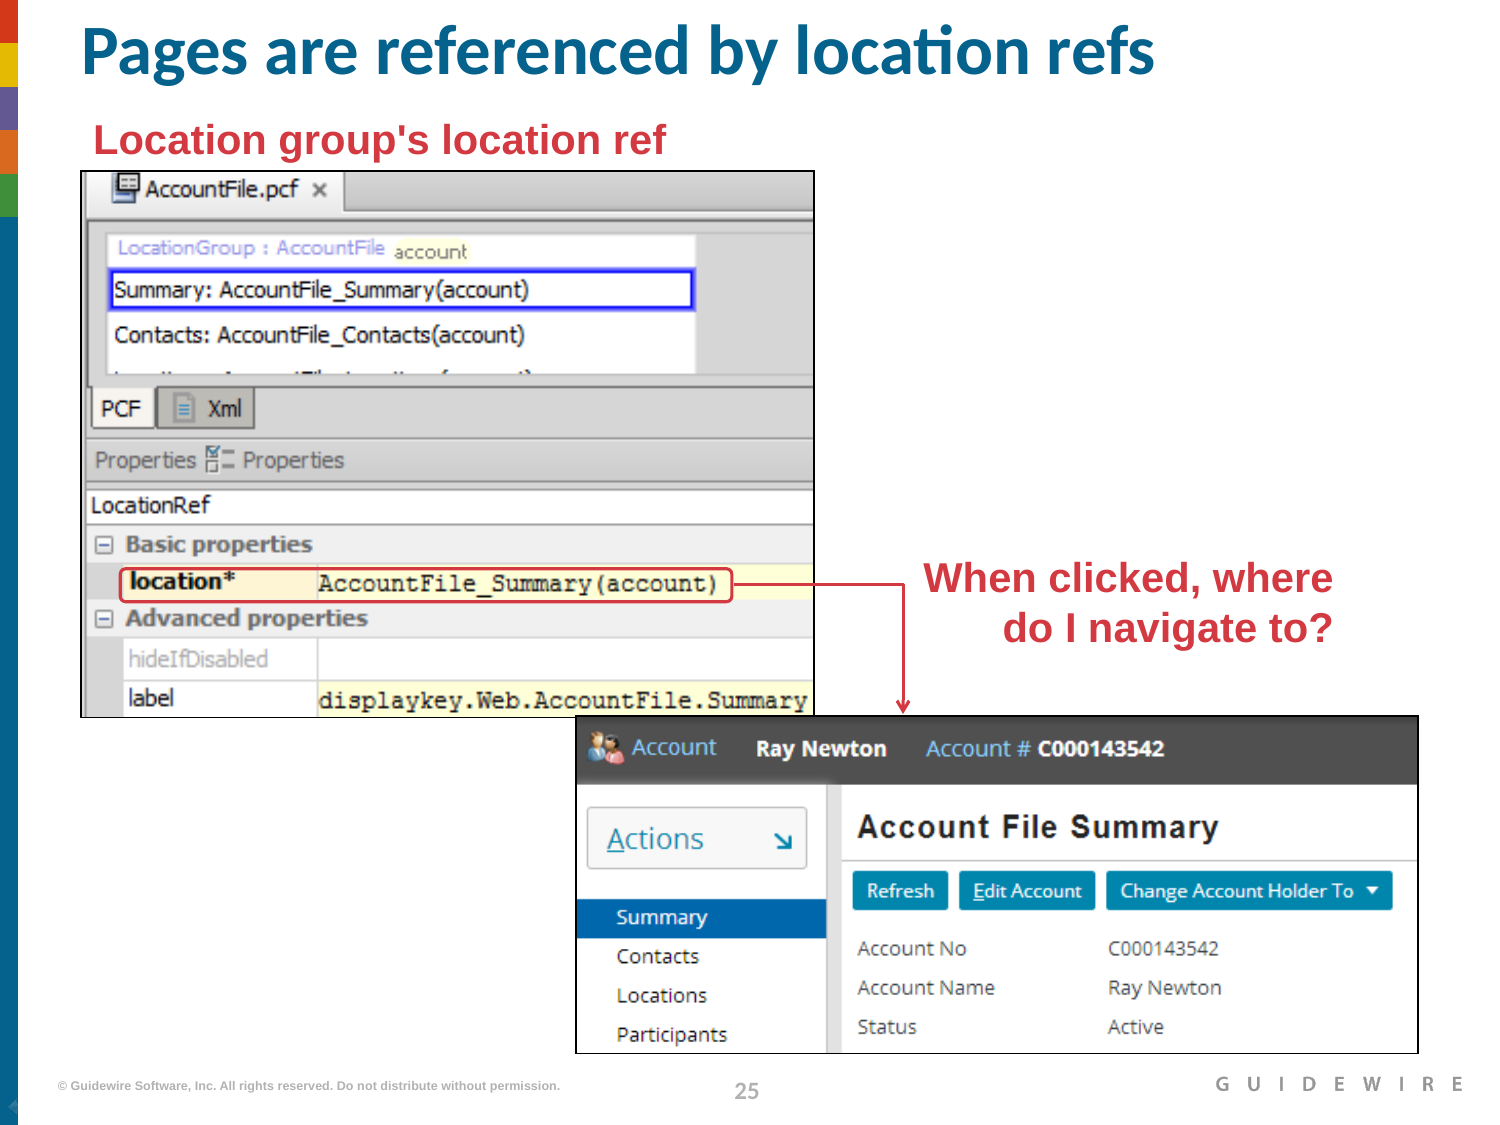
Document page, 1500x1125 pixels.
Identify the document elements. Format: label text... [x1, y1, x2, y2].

picture [10, 1101, 18, 1111]
picture [1215, 1073, 1480, 1096]
picture [81, 171, 1418, 1054]
text_box Location group's location ref [93, 113, 863, 163]
text_box When clicked, where do I navigate to? [919, 551, 1334, 652]
title Pages are referenced by location refs [81, 19, 1446, 142]
picture [0, 0, 18, 216]
text_box [819, 584, 911, 714]
